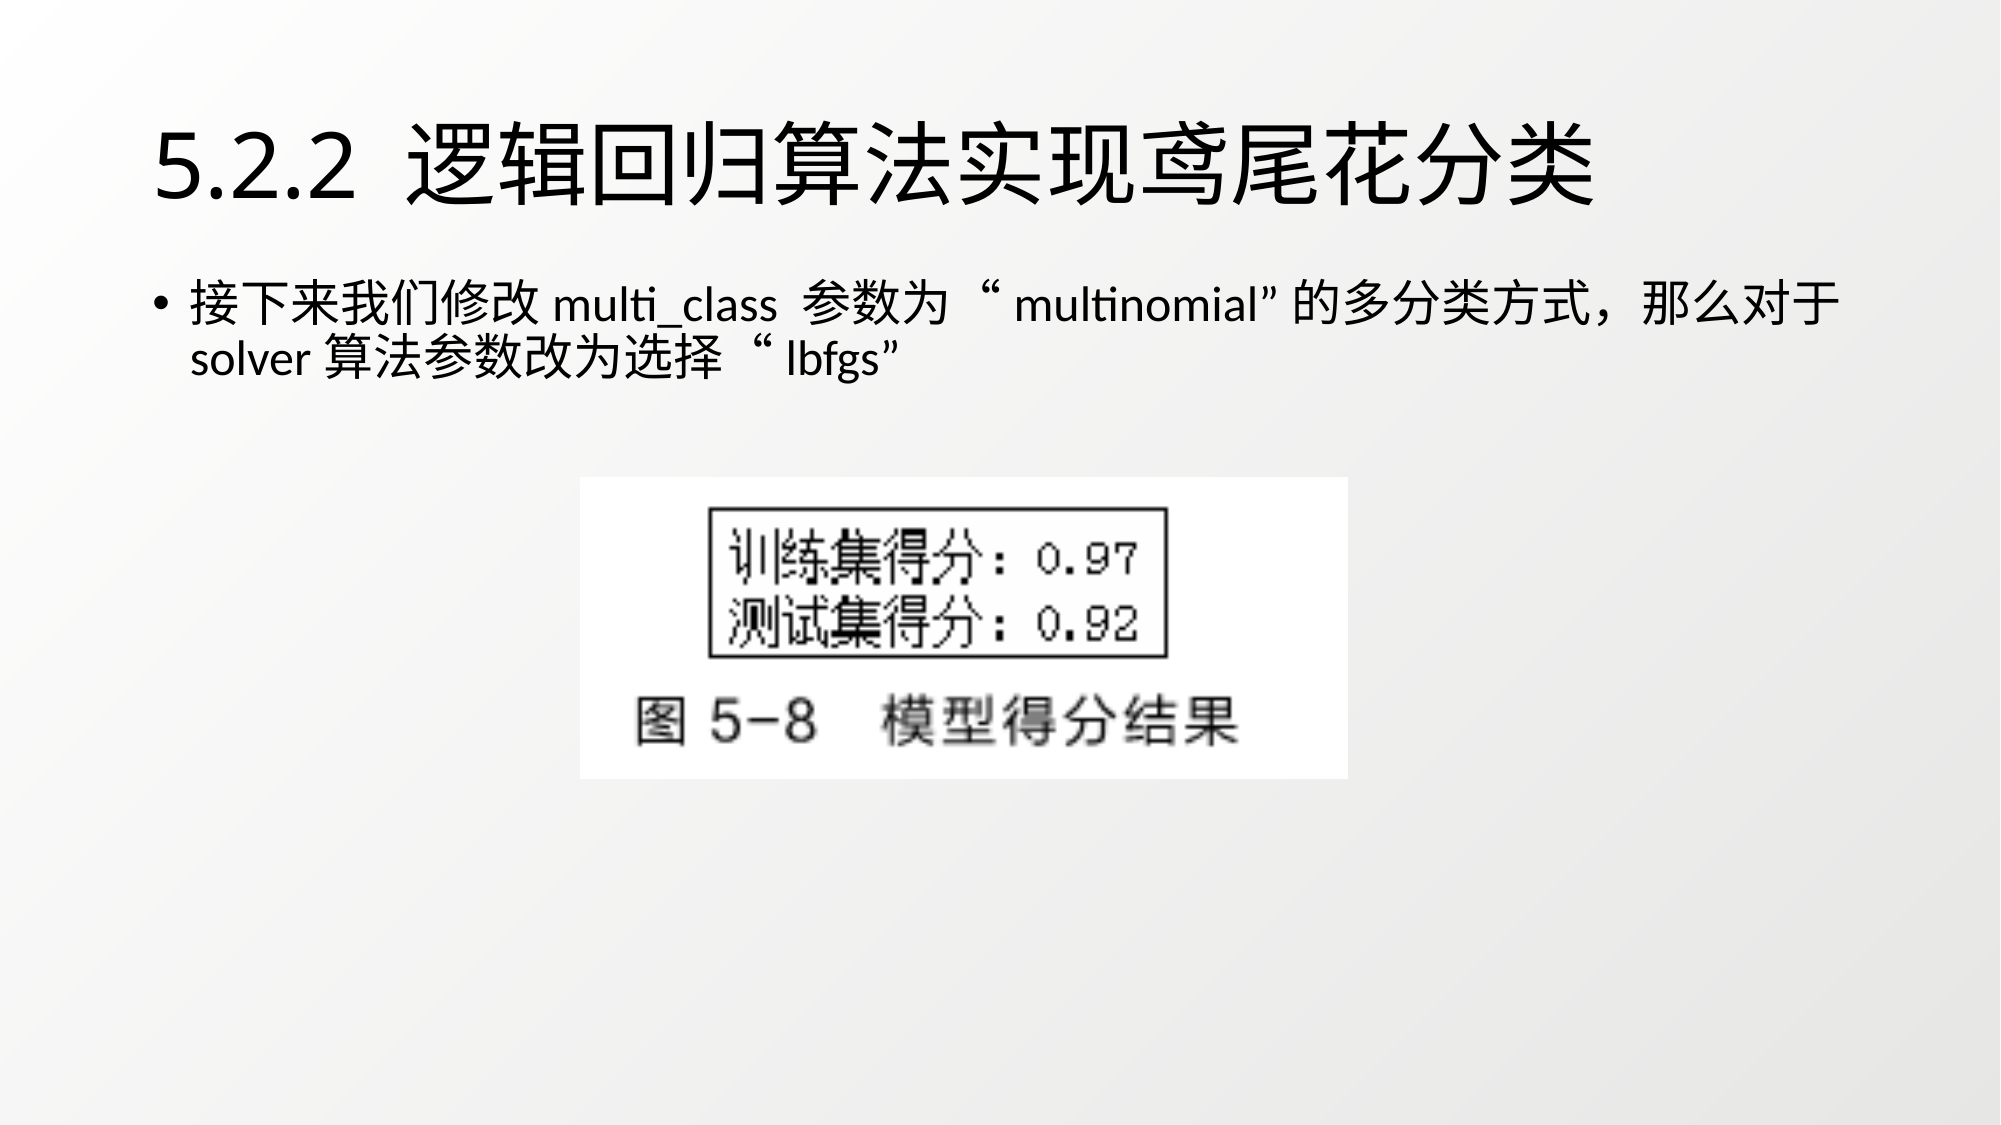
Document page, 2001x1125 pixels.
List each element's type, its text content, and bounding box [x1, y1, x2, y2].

title 5.2.2 逻辑回归算法实现鸢尾花分类 [137, 59, 1863, 271]
picture [580, 477, 1348, 779]
list 接下来我们修改multi_class 参数为“multinomial”的多分类方式，那么对于solver算法参数改为选择“lbfgs” [137, 271, 1863, 569]
